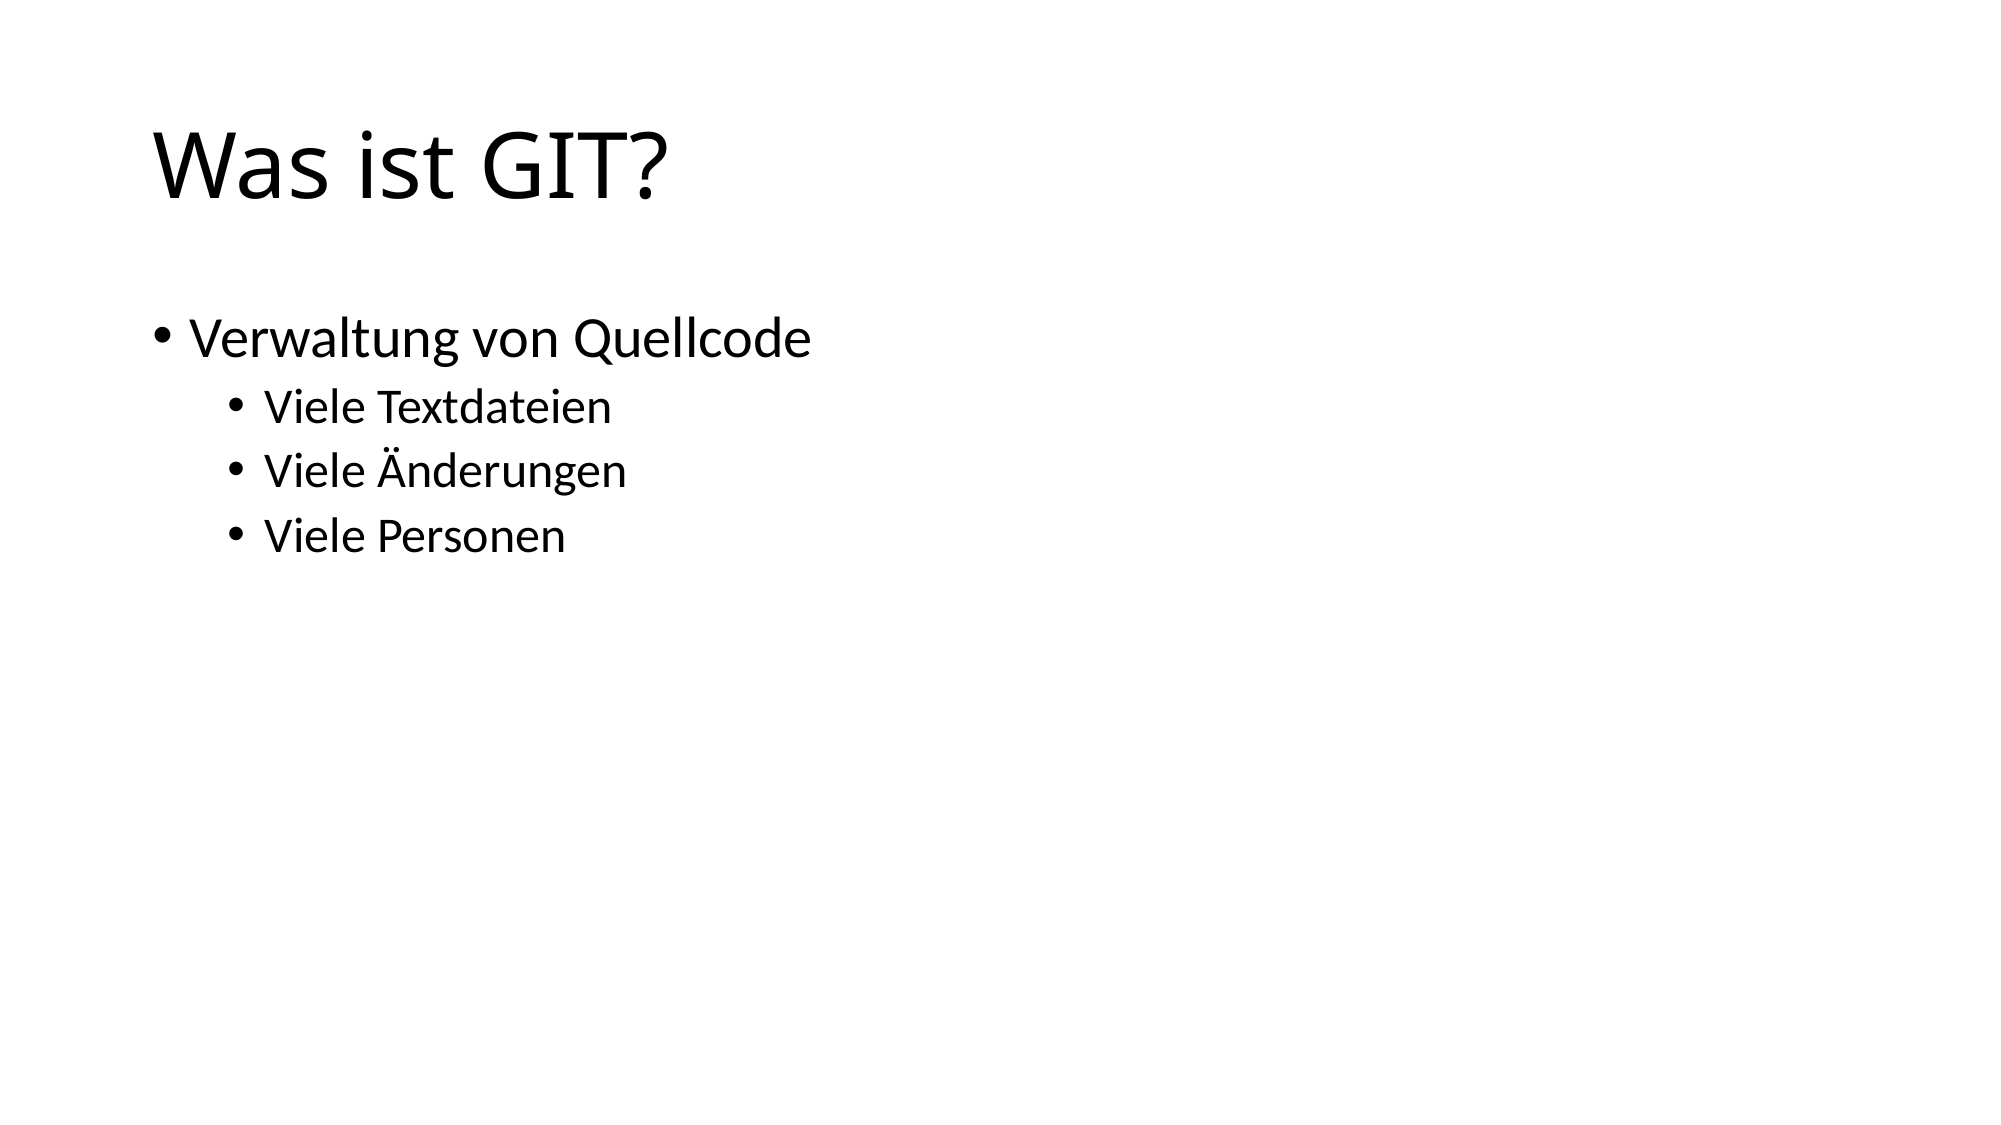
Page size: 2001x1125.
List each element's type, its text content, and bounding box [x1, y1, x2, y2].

title Was ist GIT? [137, 59, 1863, 278]
list Verwaltung von Quellcode Viele Textdateien Viele Änderungen Viele Personen [137, 299, 1863, 1014]
